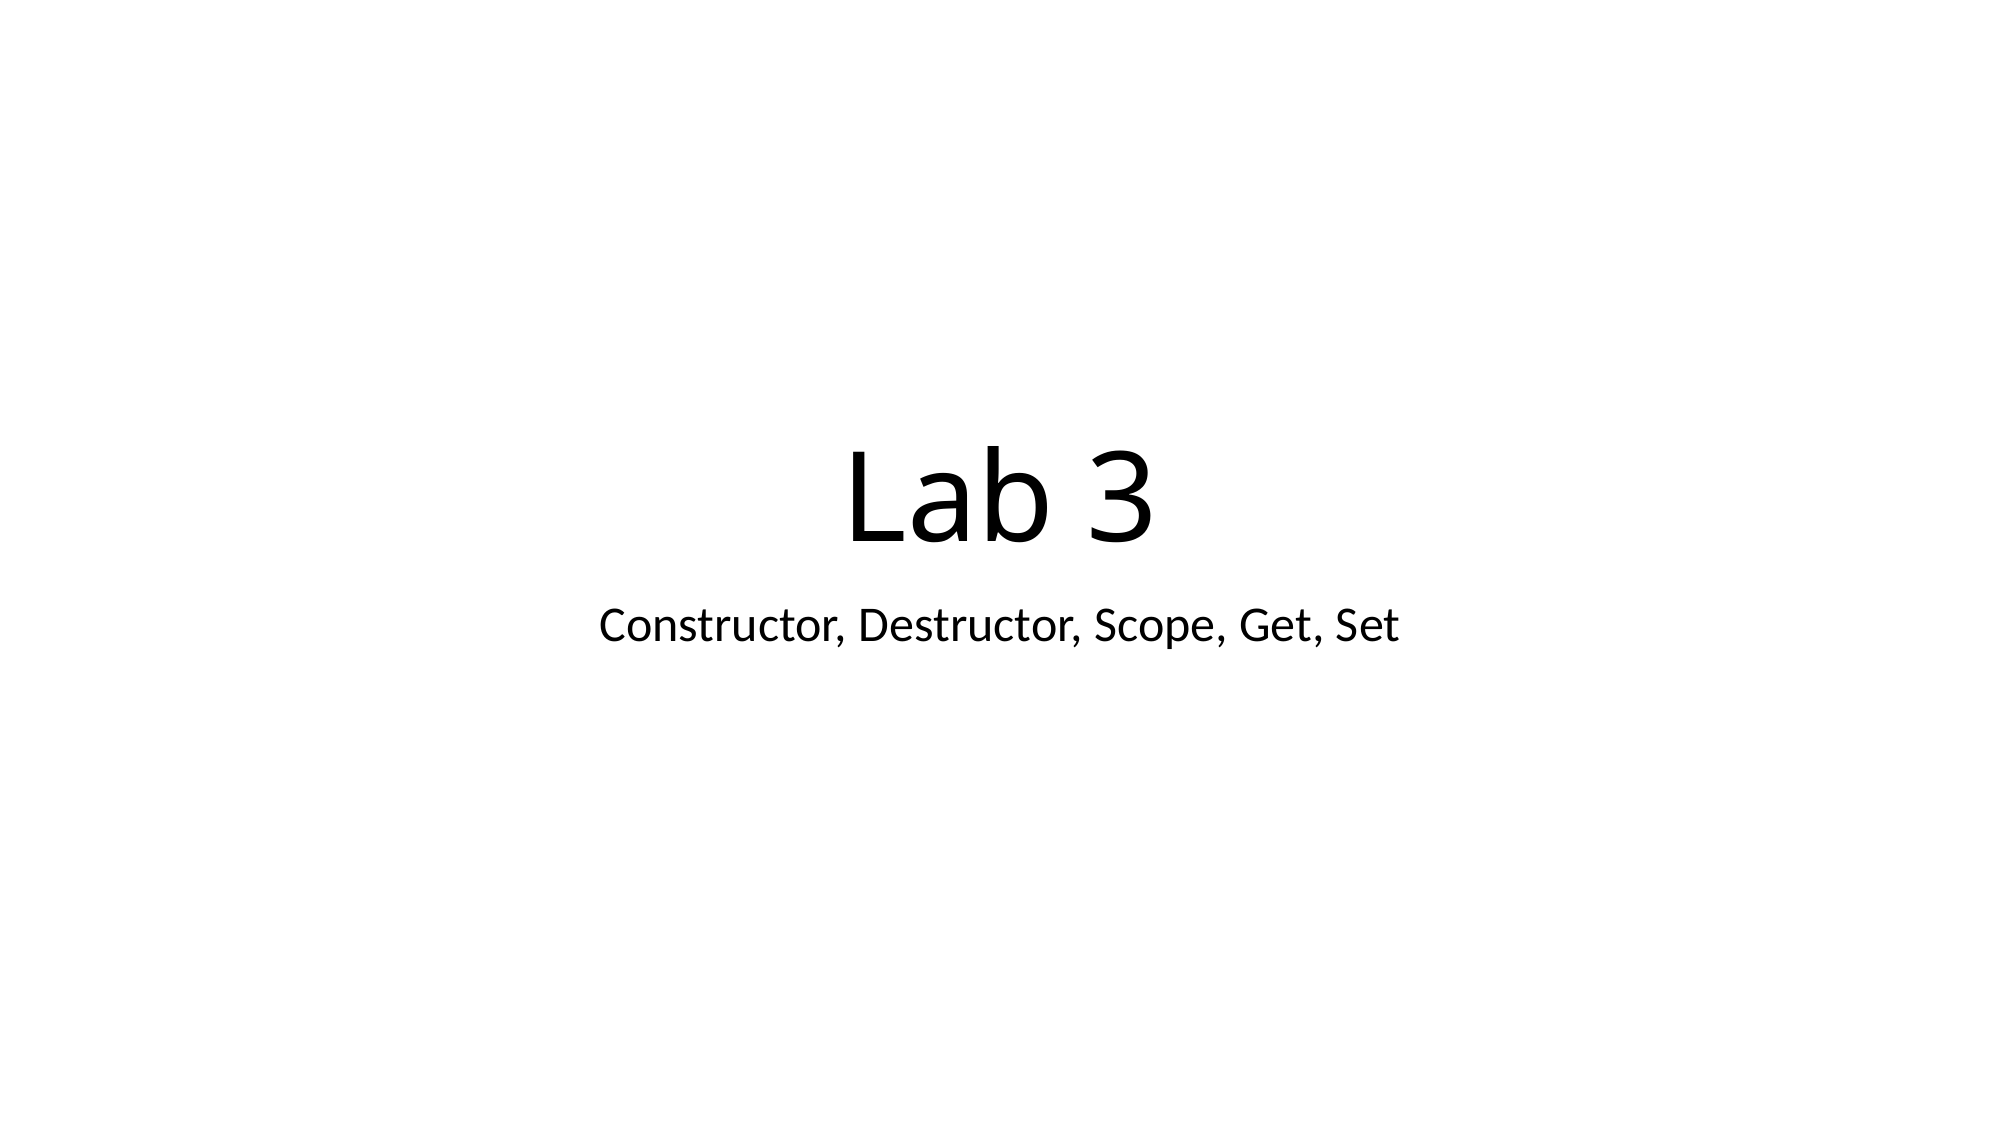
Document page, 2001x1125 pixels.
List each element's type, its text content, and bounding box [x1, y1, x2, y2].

subtitle Constructor, Destructor, Scope, Get, Set [249, 590, 1750, 863]
title Lab 3 [249, 184, 1750, 576]
